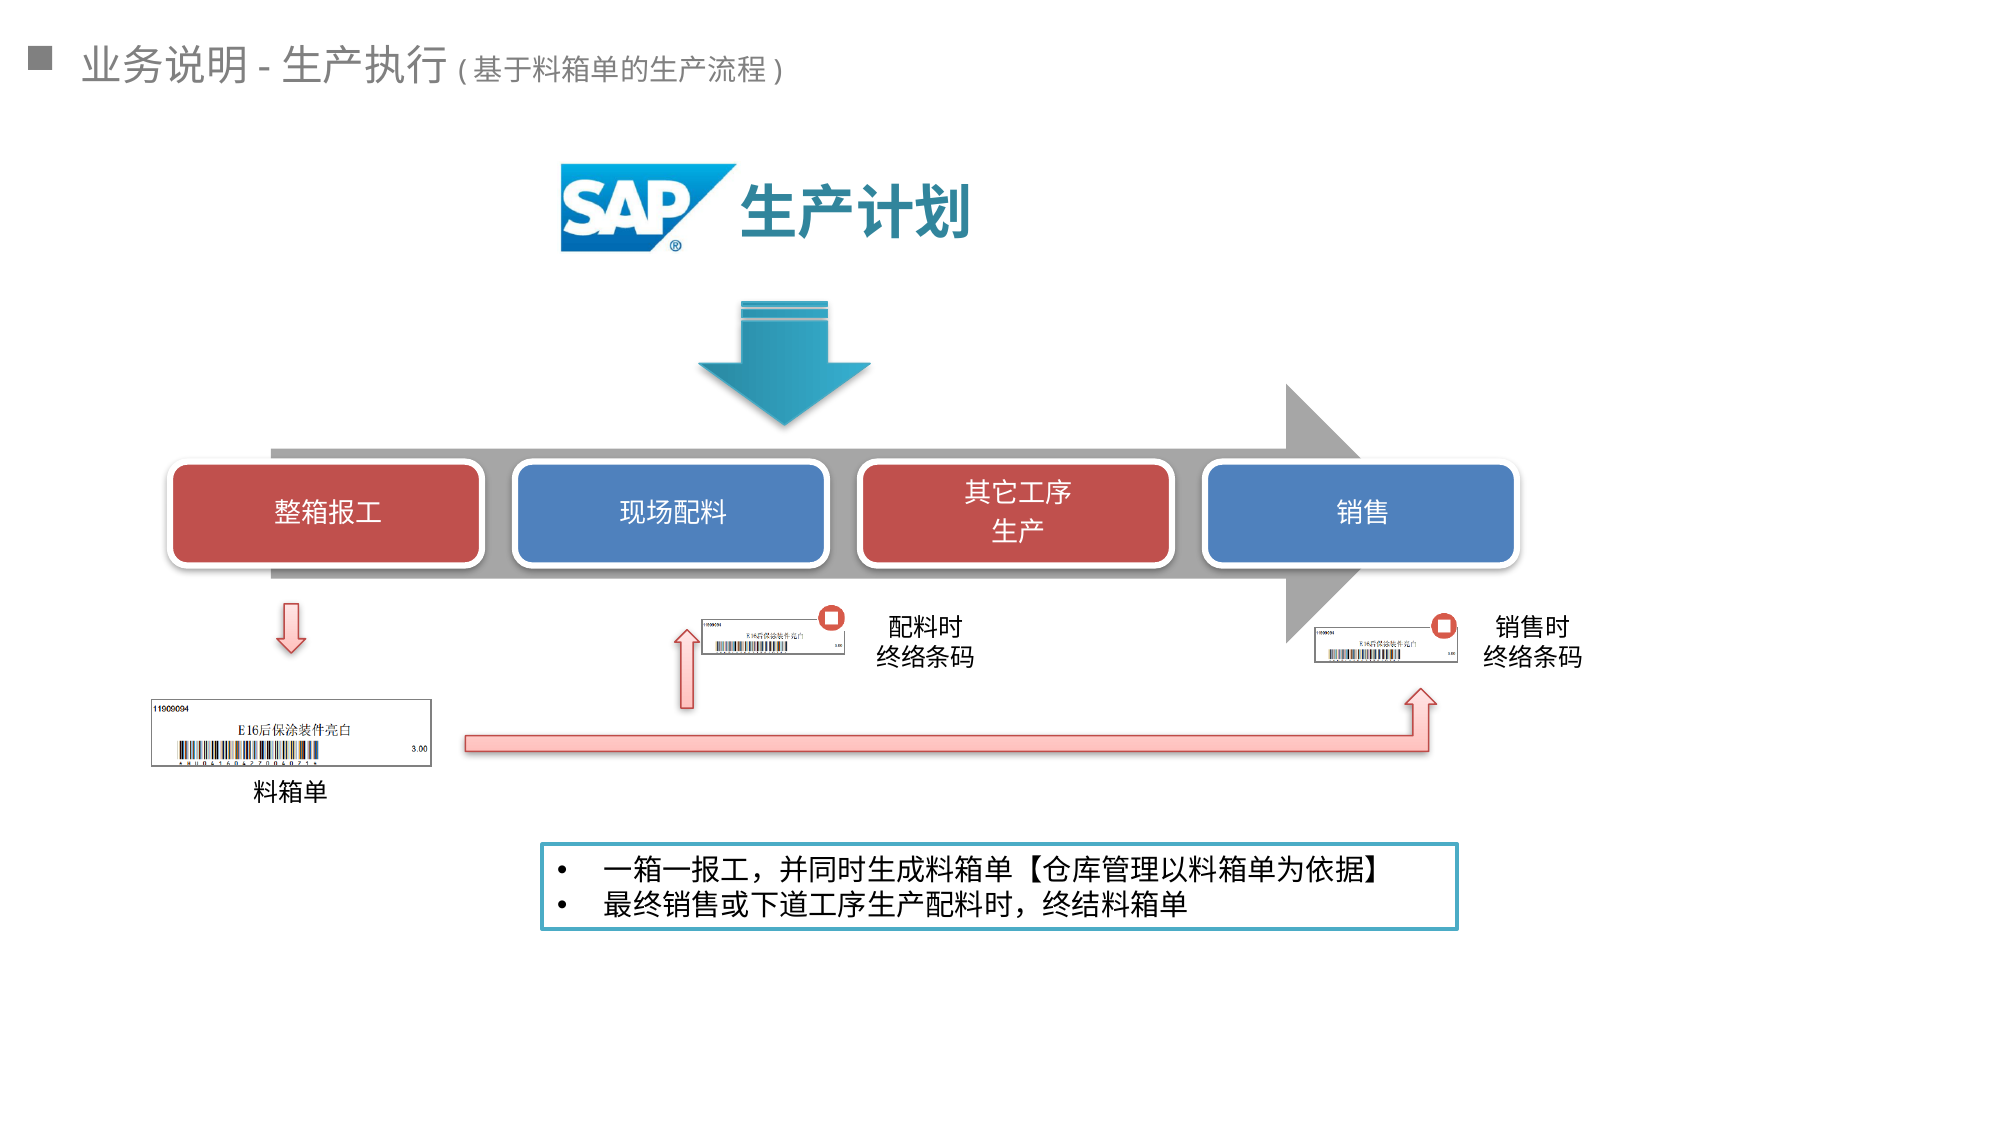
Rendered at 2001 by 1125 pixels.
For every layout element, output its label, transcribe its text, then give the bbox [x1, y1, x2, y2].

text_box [702, 603, 845, 654]
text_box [1315, 611, 1458, 662]
text_box [741, 309, 828, 318]
text_box [680, 652, 694, 709]
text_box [169, 383, 1518, 644]
text_box 配料时 终络条码 [849, 652, 1003, 679]
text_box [151, 700, 431, 815]
text_box 销售时 终络条码 [1456, 604, 1610, 679]
text_box 一箱一报工，并同时生成料箱单【仓库管理以料箱单为依据】 最终销售或下道工序生产配料时，终结料箱单 [540, 842, 1459, 931]
text_box [741, 301, 828, 307]
text_box 业务说明-生产执行(基于料箱单的生产流程) [9, 31, 1358, 96]
text_box [698, 320, 871, 382]
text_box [557, 161, 1072, 255]
text_box [464, 687, 1438, 753]
